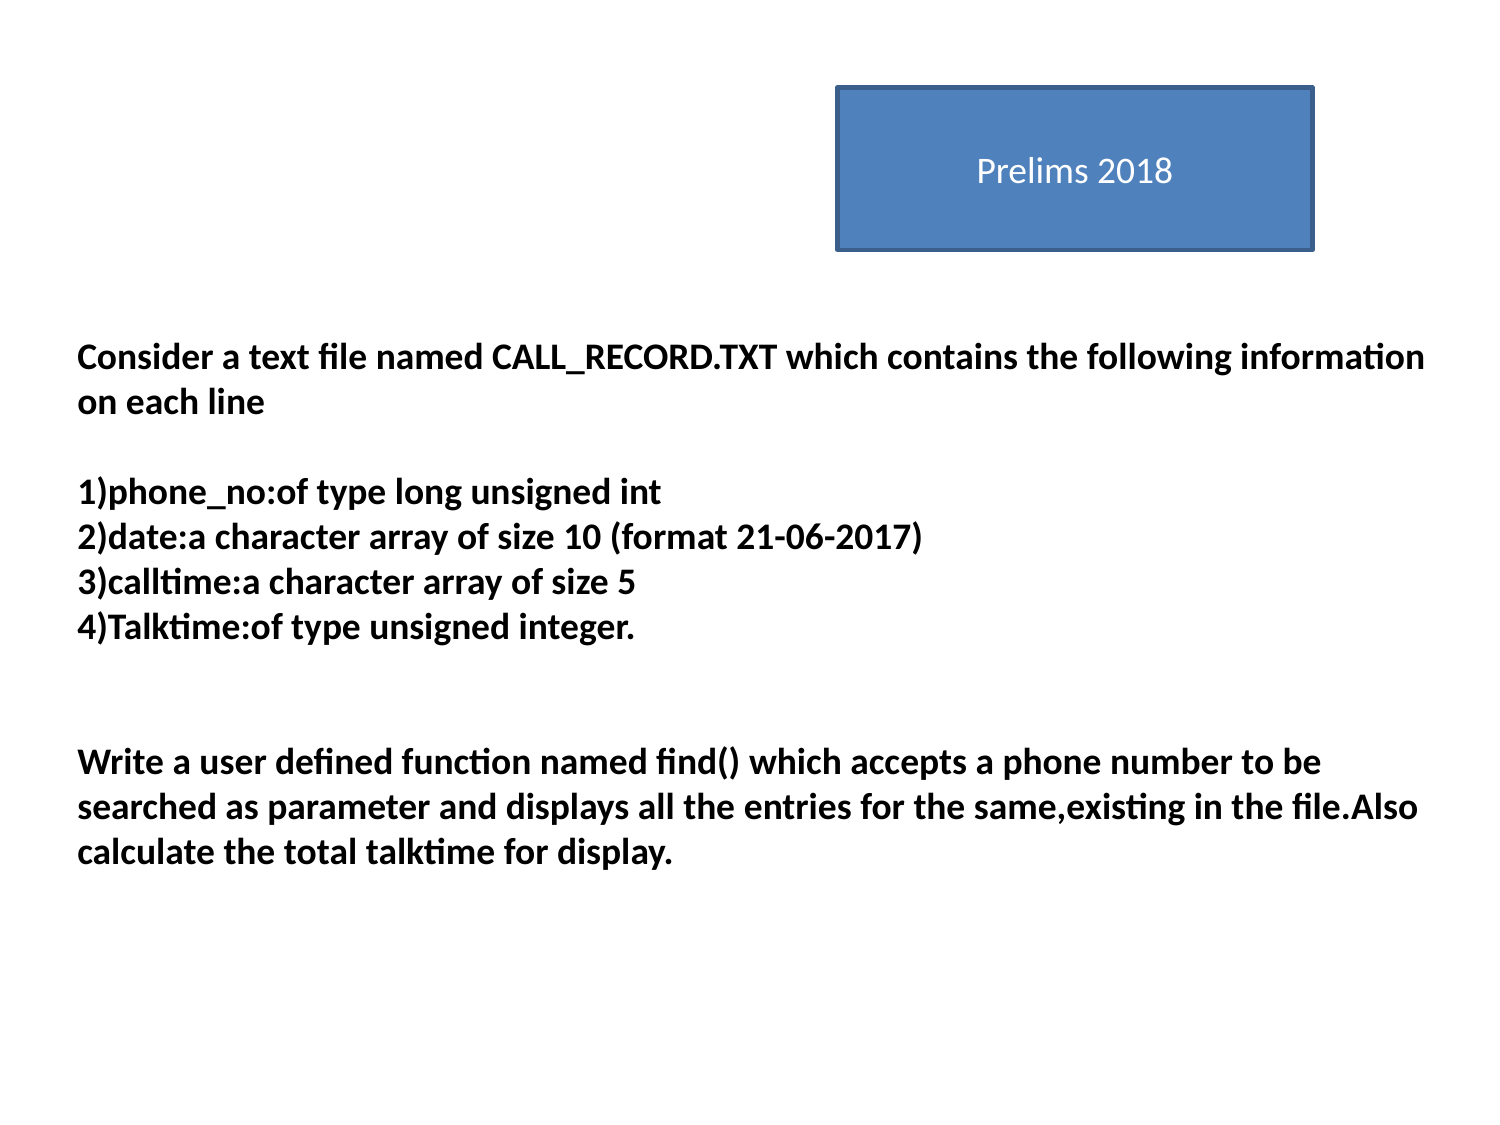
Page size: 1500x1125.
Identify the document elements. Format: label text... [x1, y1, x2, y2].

text_box Consider a text file named CALL_RECORD.TXT which contains the following information on each line 1)phone_no:of type long unsigned int 2)date:a character array of size 10 (format 21-06-2017) 3)calltime:a character array of size 5 4)Talktime:of type unsigned integer. Write a user defined function named find() which accepts a phone number to be searched as parameter and displays all the entries for the same,existing in the file.Also calculate the total talktime for display. [62, 324, 1463, 925]
text_box Prelims 2018 [835, 85, 1315, 252]
